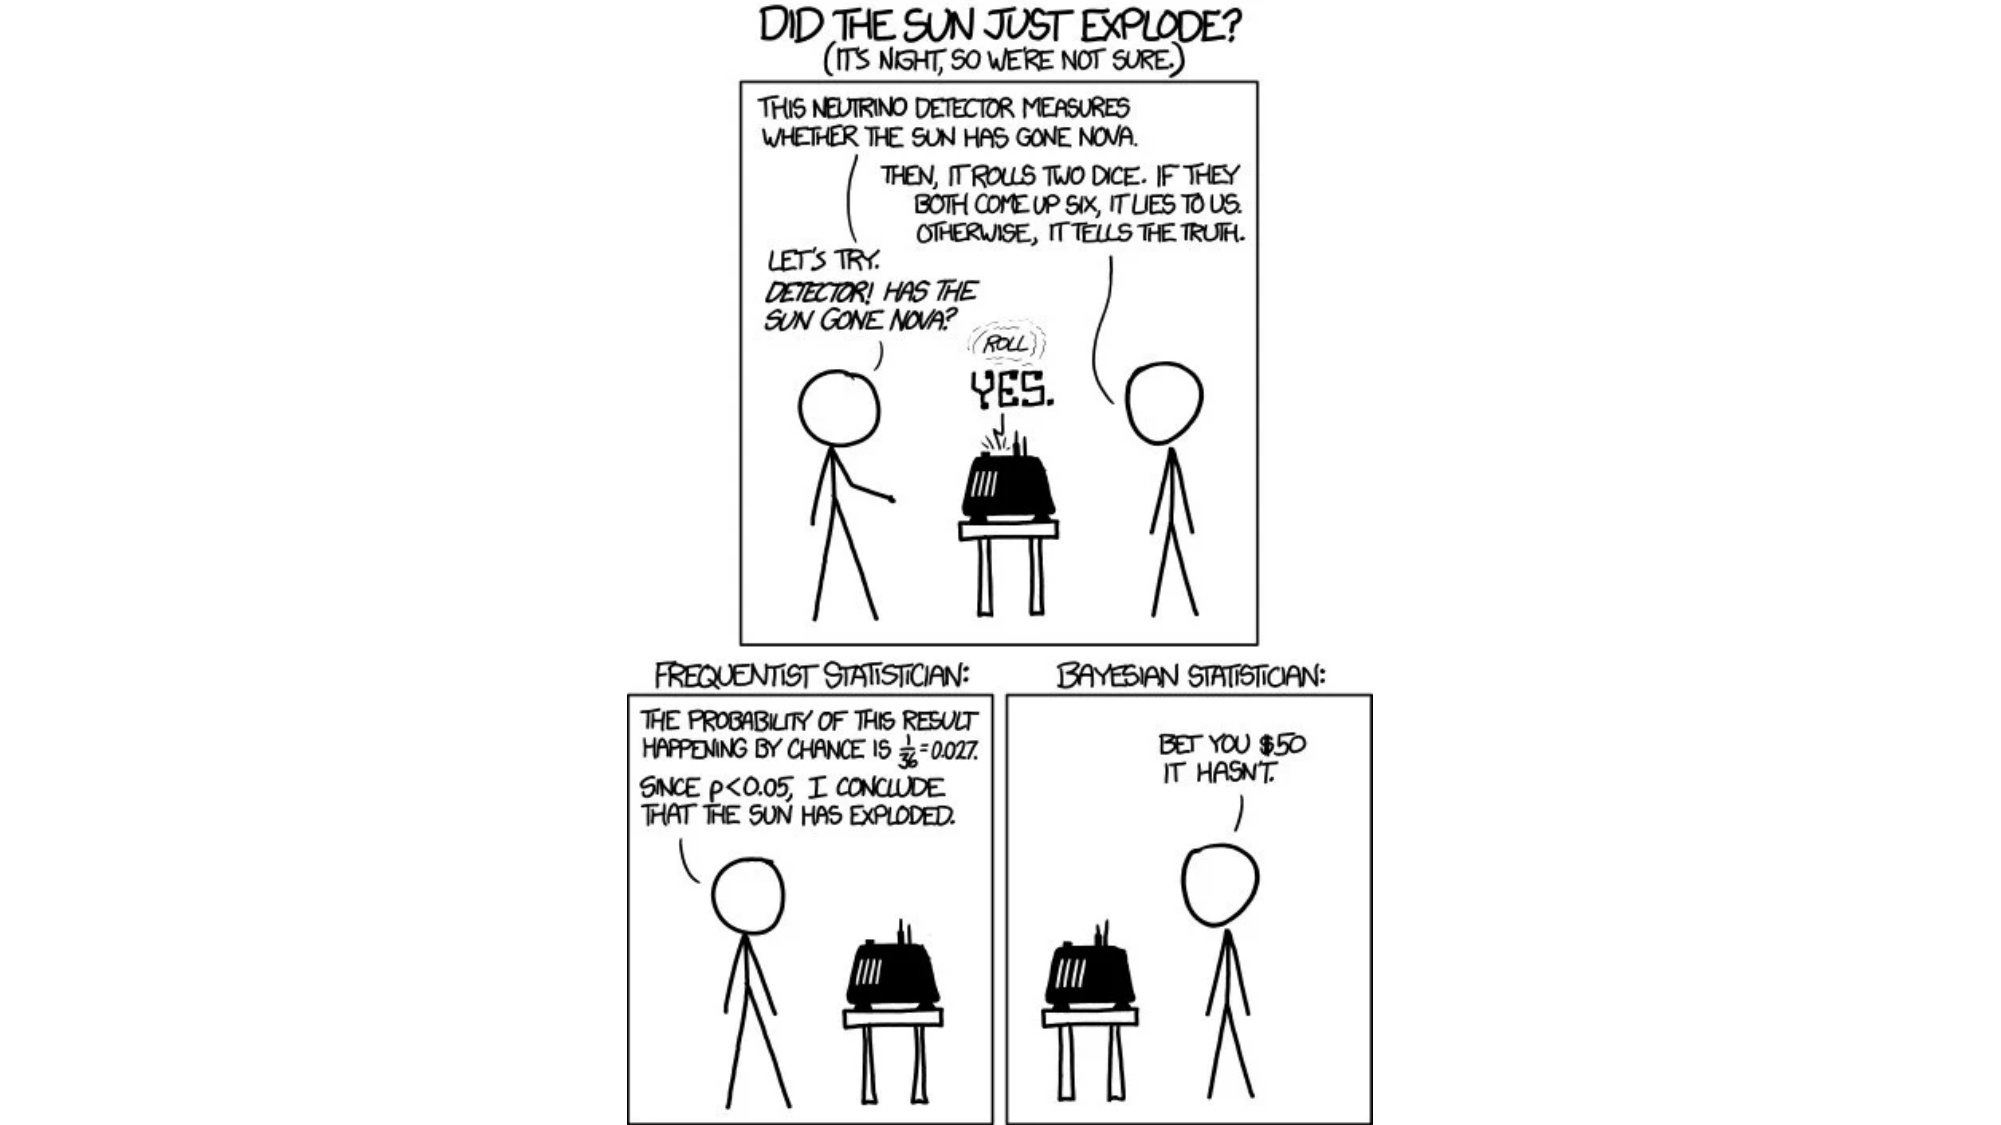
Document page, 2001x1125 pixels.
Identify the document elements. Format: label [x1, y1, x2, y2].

picture [627, 0, 1373, 1125]
